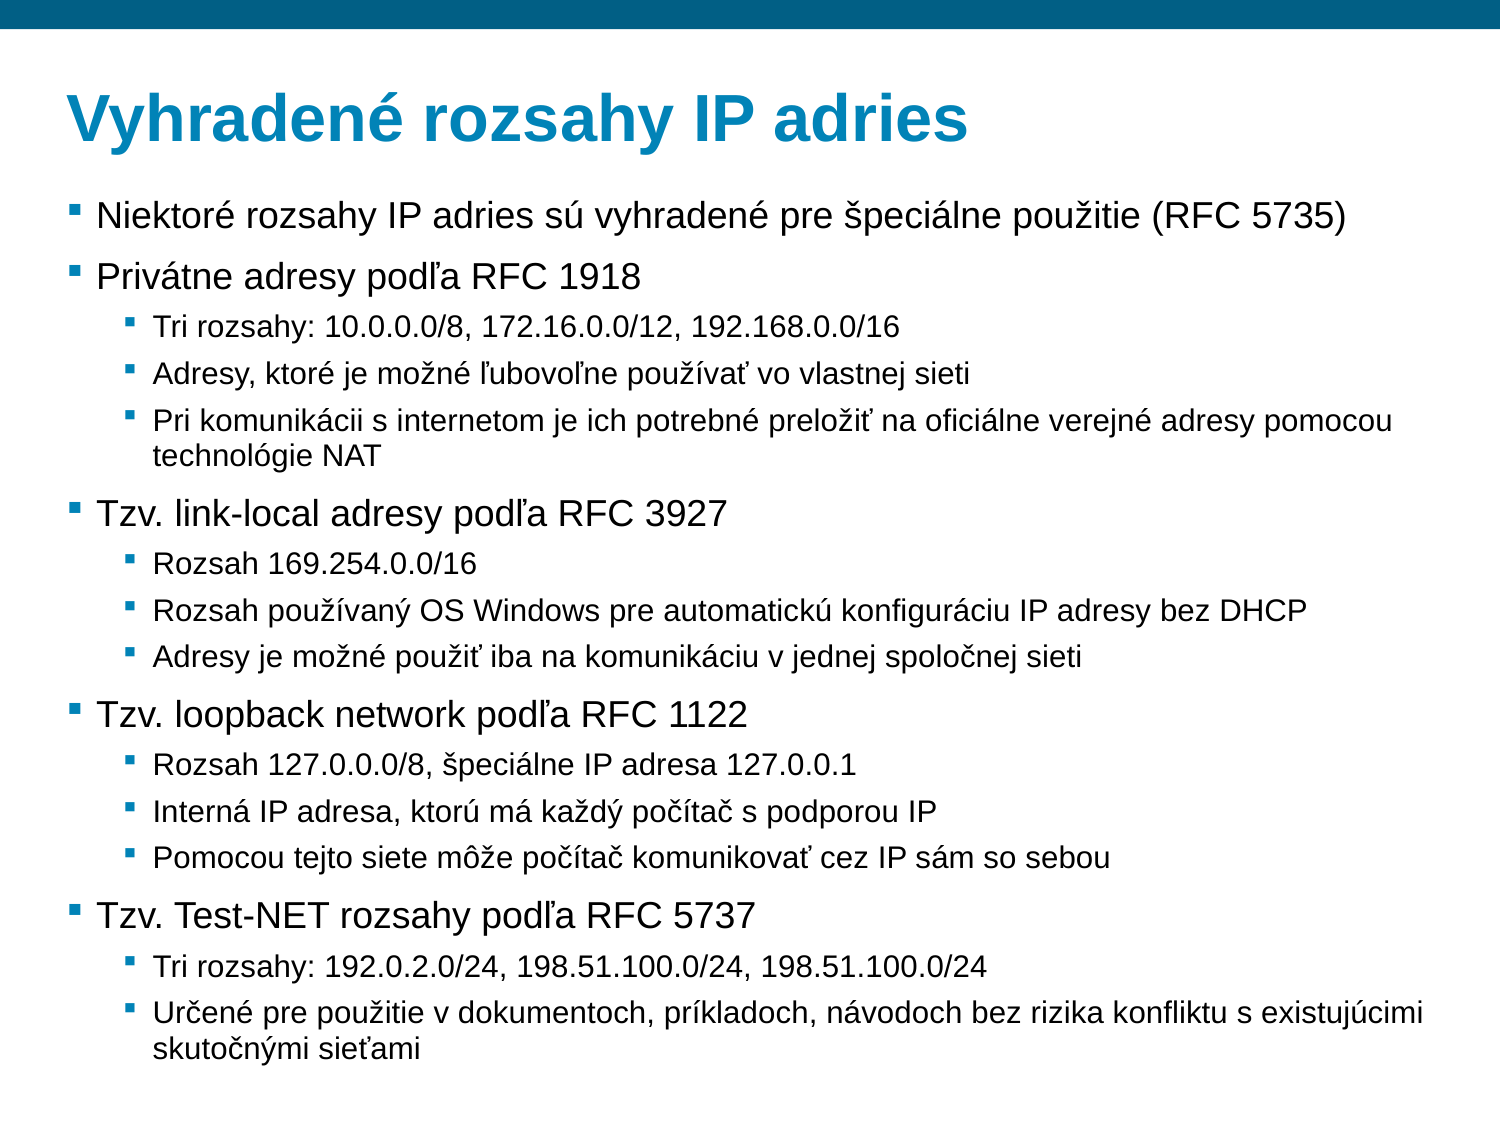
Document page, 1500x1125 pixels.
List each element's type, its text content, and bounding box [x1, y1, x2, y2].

title Vyhradené rozsahy IP adries [53, 50, 1447, 163]
list Niektoré rozsahy IP adries sú vyhradené pre špeciálne použitie (RFC 5735) Privátne adresy podľa RFC 1918 Tri rozsahy: 10.0.0.0/8, 172.16.0.0/12, 192.168.0.0/16 Adresy, ktoré je možné ľubovoľne používať vo vlastnej sieti Pri komunikácii s internetom je ich potrebné preložiť na oficiálne verejné adresy pomocou technológie NAT Tzv. link-local adresy podľa RFC 3927 Rozsah 169.254.0.0/16 Rozsah používaný OS Windows pre automatickú konfiguráciu IP adresy bez DHCP Adresy je možné použiť iba na komunikáciu v jednej spoločnej sieti Tzv. loopback network podľa RFC 1122 Rozsah 127.0.0.0/8, špeciálne IP adresa 127.0.0.1 Interná IP adresa, ktorú má každý počítač s podporou IP Pomocou tejto siete môže počítač komunikovať cez IP sám so sebou Tzv. Test-NET rozsahy podľa RFC 5737 Tri rozsahy: 192.0.2.0/24, 198.51.100.0/24, 198.51.100.0/24 Určené pre použitie v dokumentoch, príkladoch, návodoch bez rizika konfliktu s existujúcimi skutočnými sieťami [53, 187, 1447, 1075]
